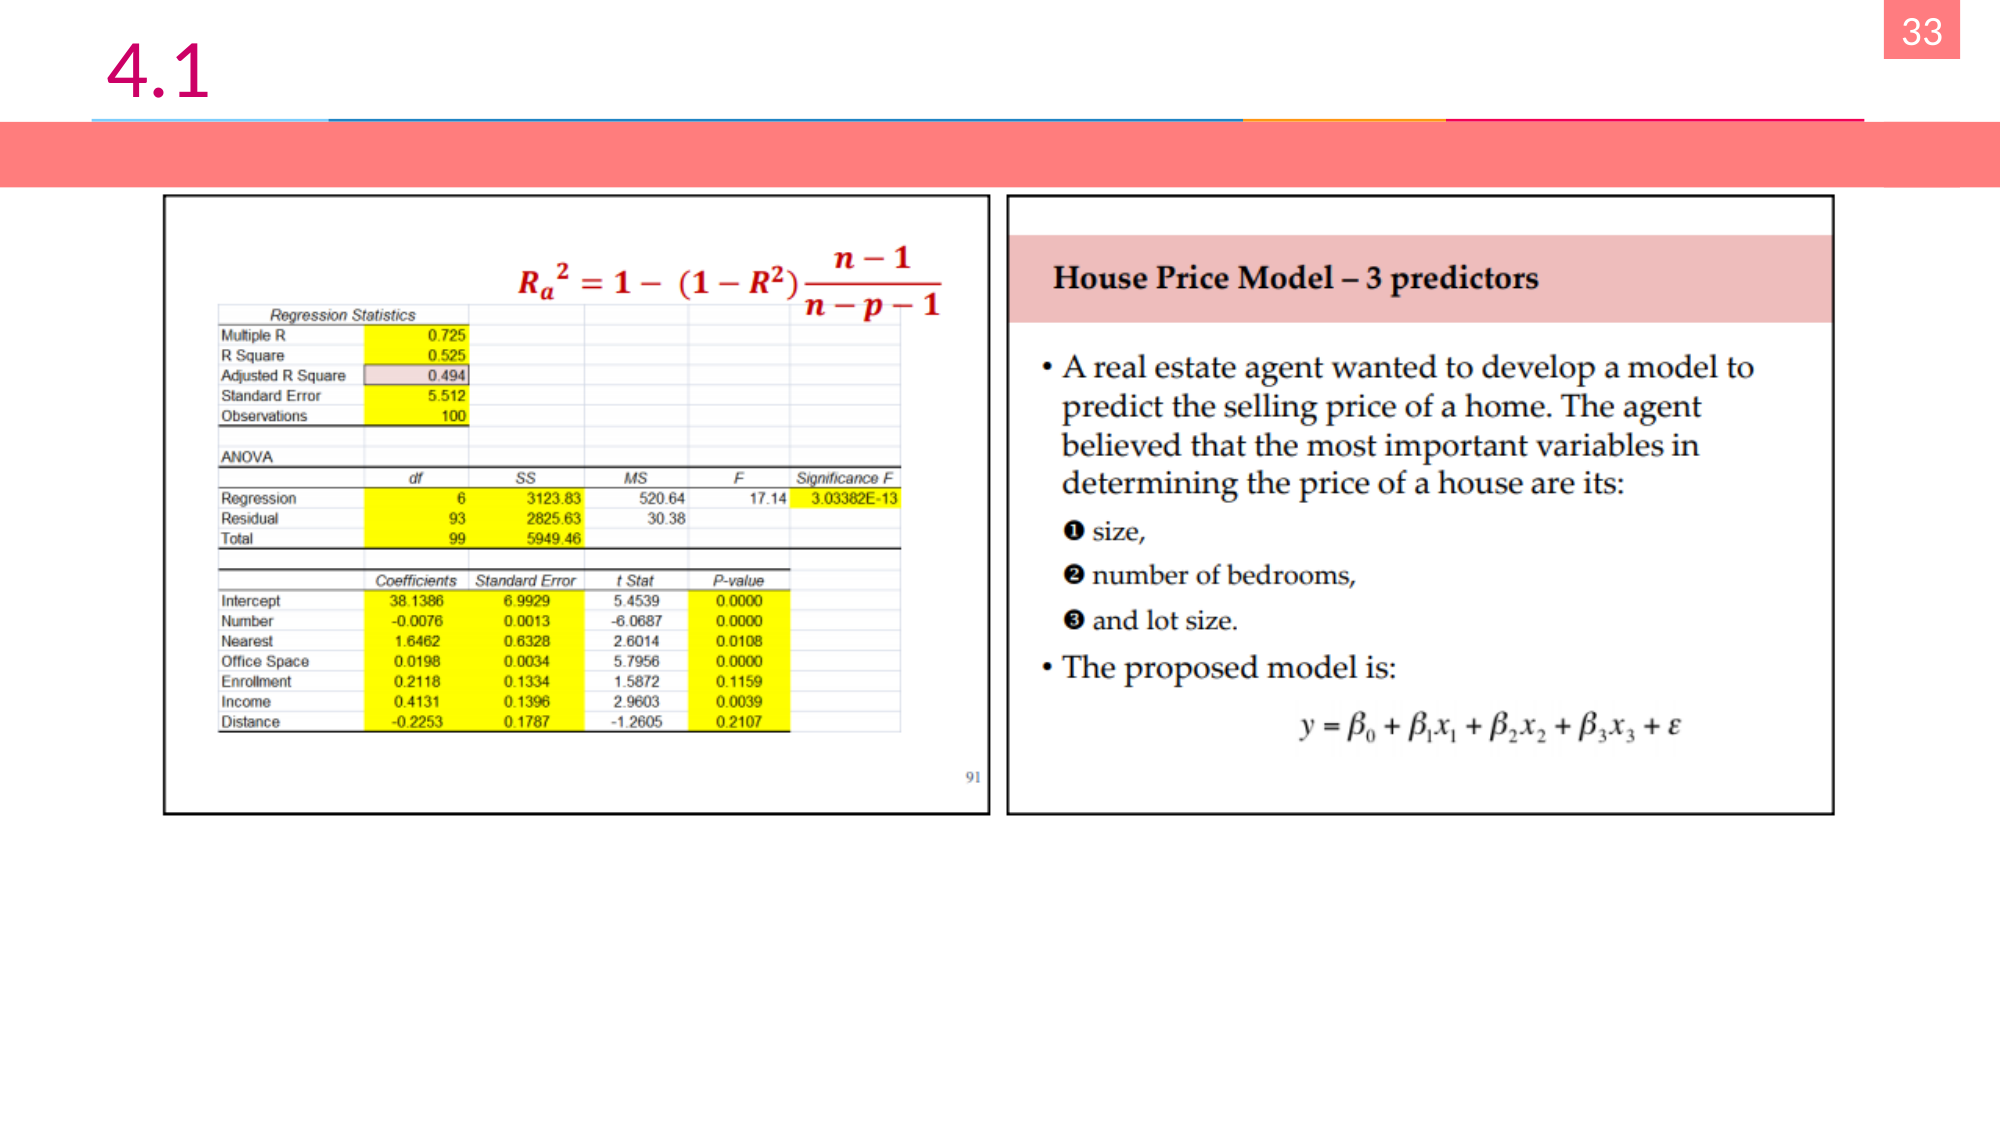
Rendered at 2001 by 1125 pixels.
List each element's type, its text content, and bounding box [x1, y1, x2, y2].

picture [157, 190, 1846, 822]
slide_number 33 [1883, 0, 1961, 59]
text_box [91, 118, 1865, 122]
text_box 4.1 [91, 6, 1865, 118]
text_box [0, 121, 2000, 188]
